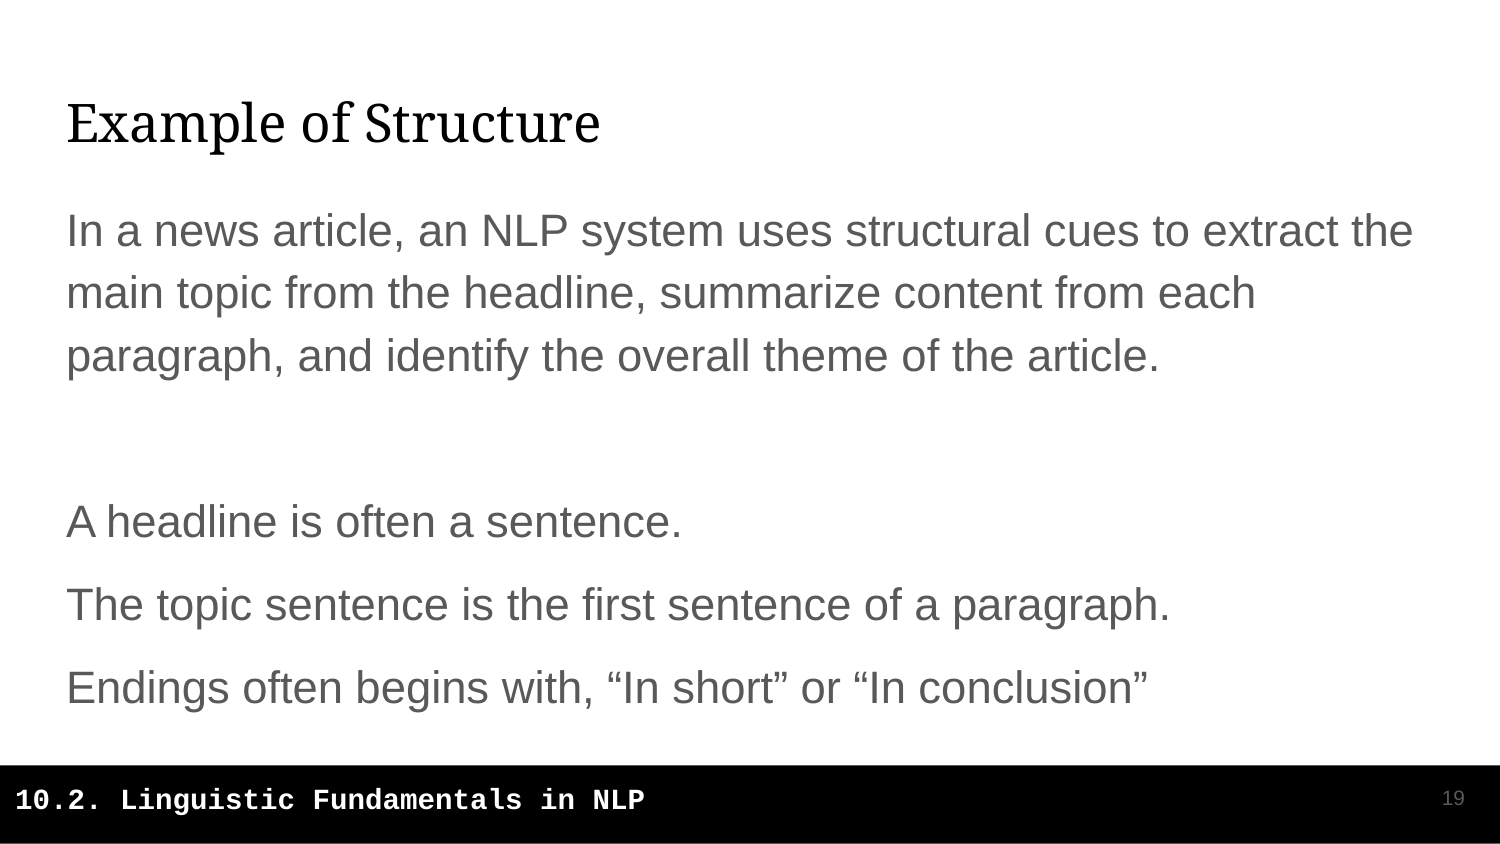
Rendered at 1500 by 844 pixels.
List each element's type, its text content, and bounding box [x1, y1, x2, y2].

list In a news article, an NLP system uses structural cues to extract the main topic from the headline, summarize content from each paragraph, and identify the overall theme of the article. A headline is often a sentence. The topic sentence is the first sentence of a paragraph. Endings often begins with, “In short” or “In conclusion” [51, 177, 1449, 729]
title Example of Structure [51, 74, 1449, 169]
text_box 10.2. Linguistic Fundamentals in NLP [0, 765, 1500, 844]
slide_number ‹#› [1389, 764, 1480, 830]
